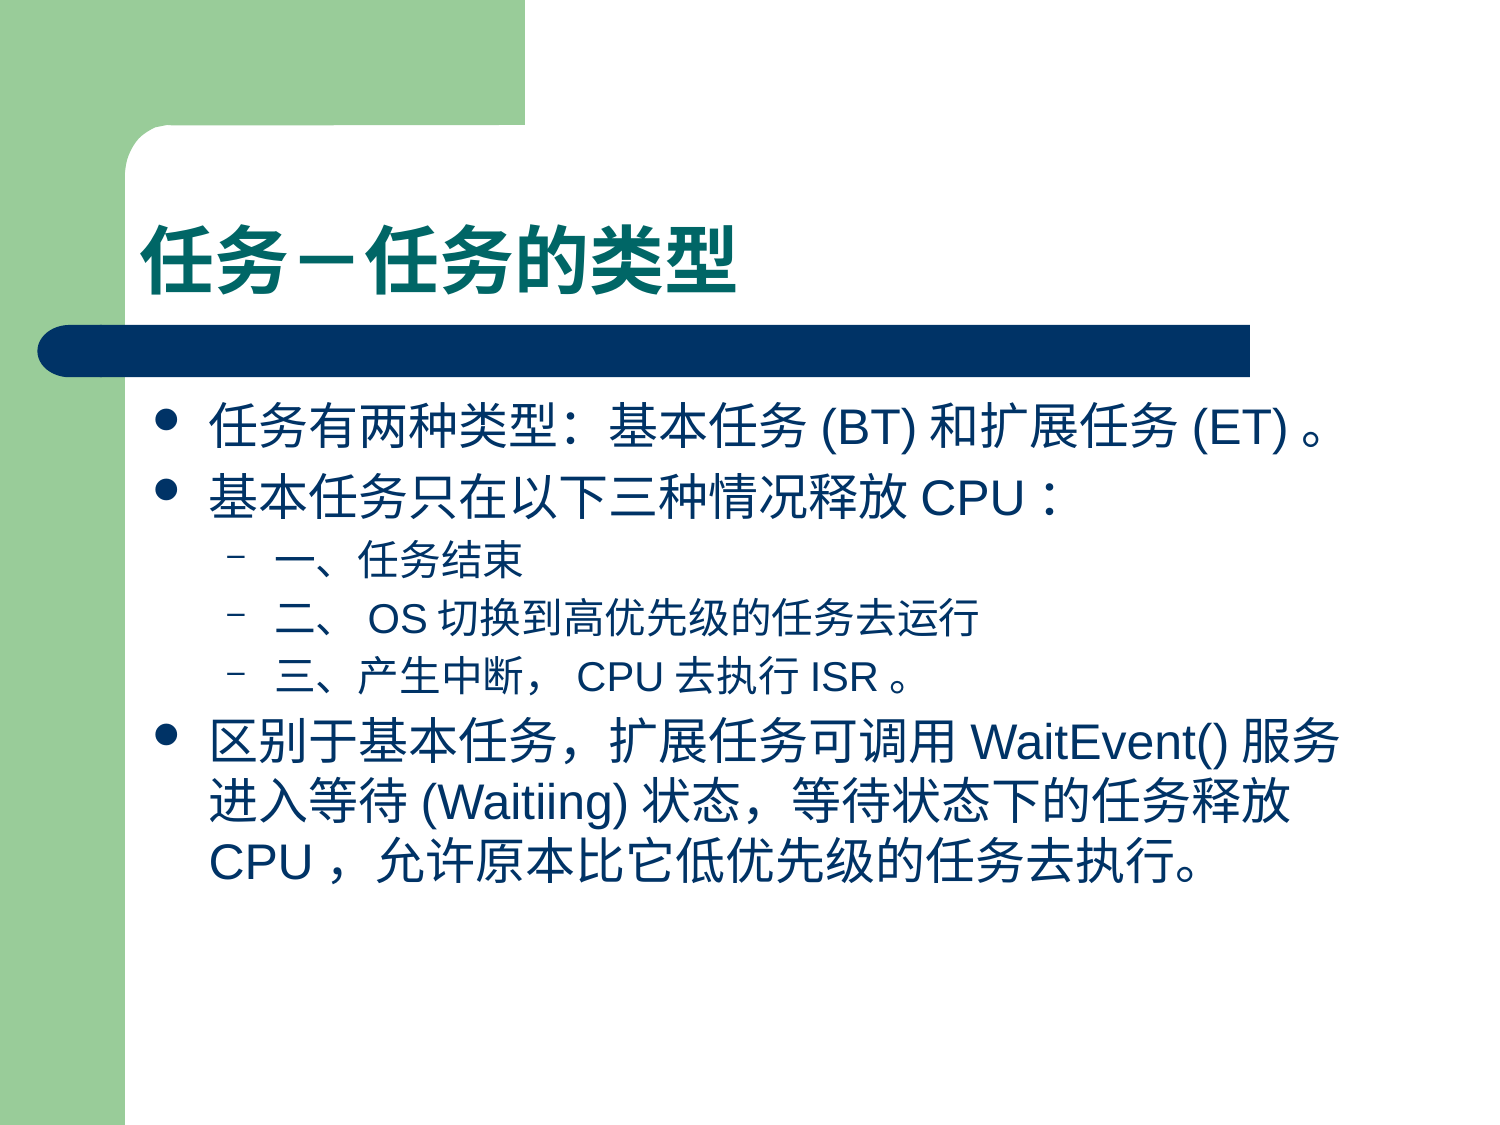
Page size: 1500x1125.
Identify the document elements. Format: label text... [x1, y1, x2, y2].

title 任务－任务的类型 [124, 124, 1426, 313]
list 任务有两种类型：基本任务(BT)和扩展任务(ET)。 基本任务只在以下三种情况释放CPU： 一、任务结束 二、OS切换到高优先级的任务去运行 三、产生中断，CPU去执行ISR。 区别于基本任务，扩展任务可调用WaitEvent()服务进入等待(Waitiing)状态，等待状态下的任务释放CPU，允许原本比它低优先级的任务去执行。 [137, 387, 1400, 1026]
